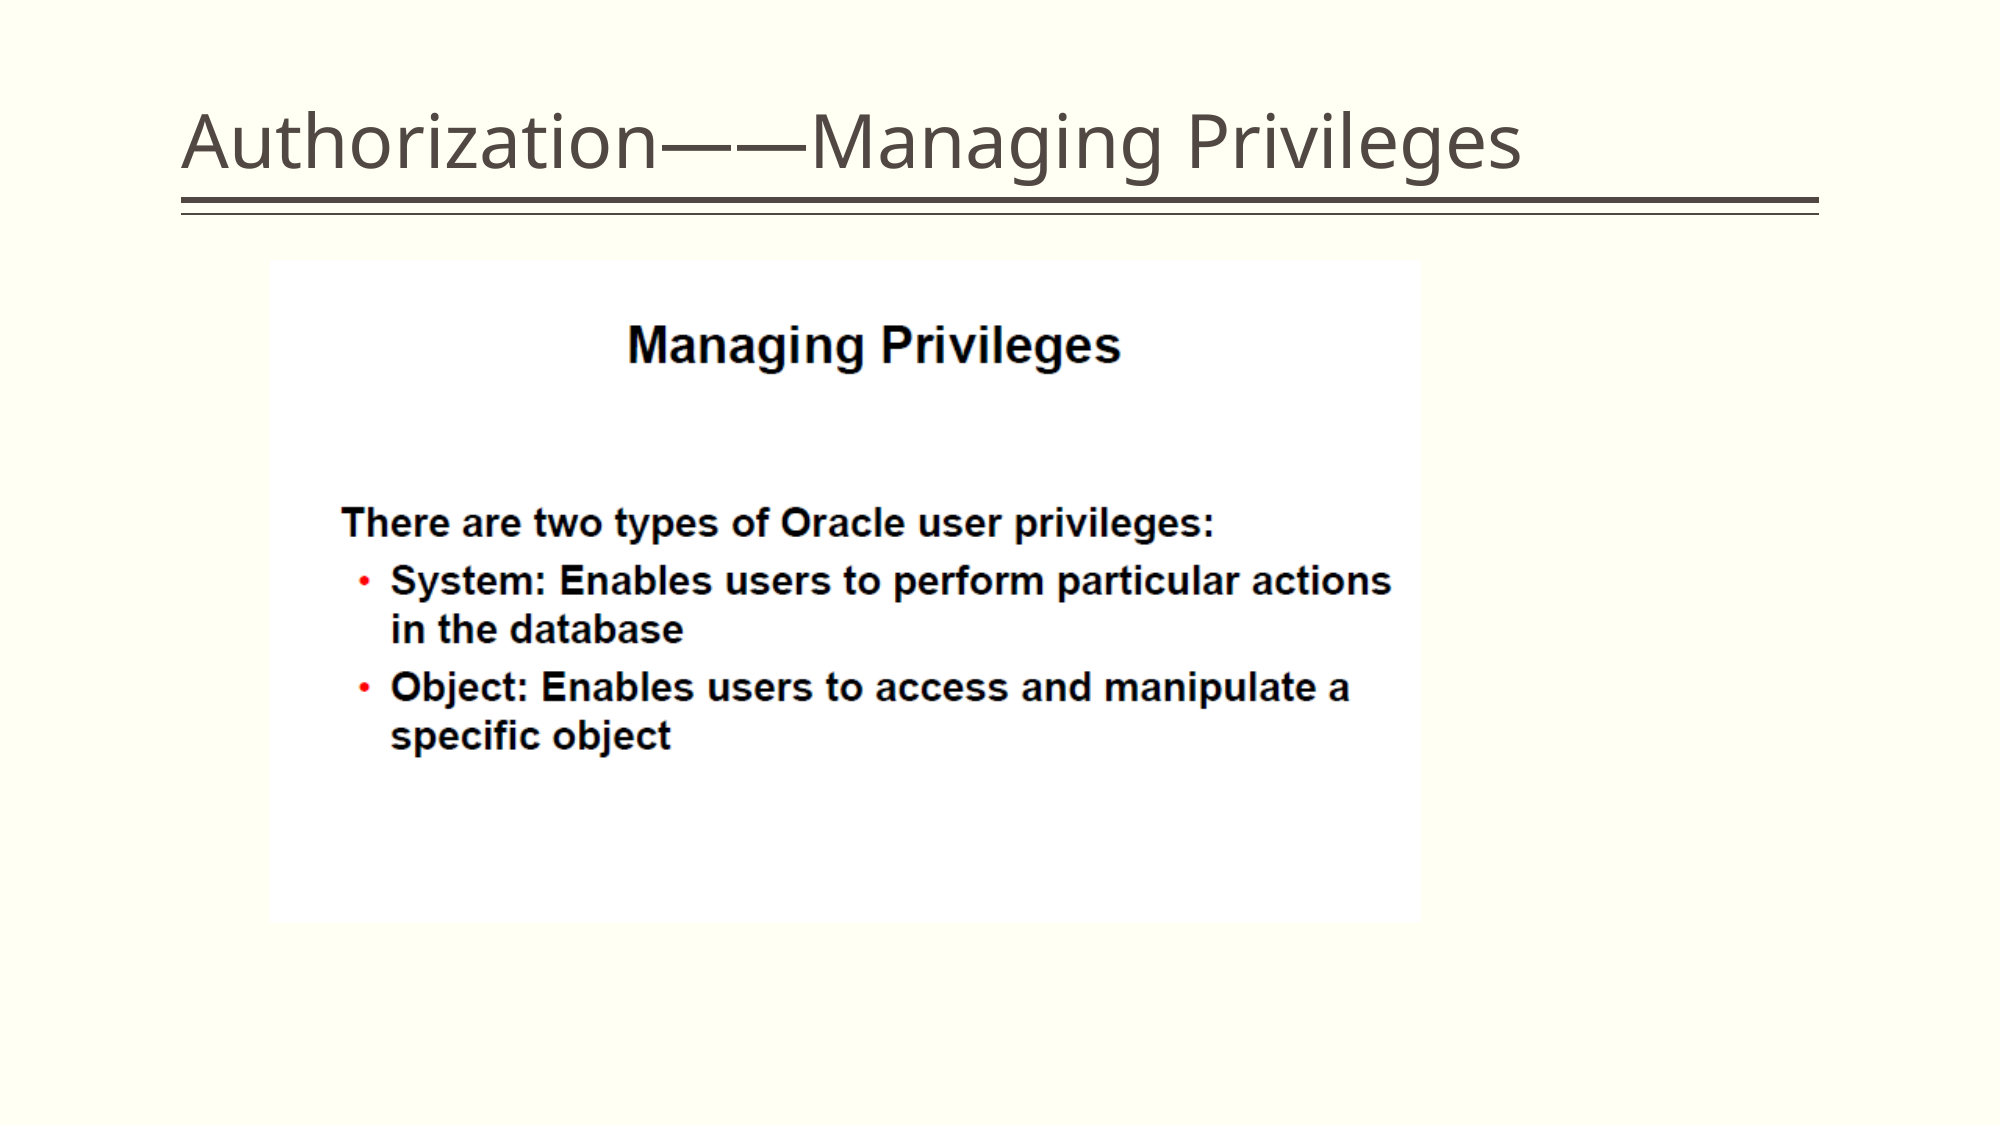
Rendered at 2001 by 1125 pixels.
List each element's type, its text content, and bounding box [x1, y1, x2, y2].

picture [270, 260, 1421, 922]
title Authorization——Managing Privileges [181, 12, 1819, 193]
